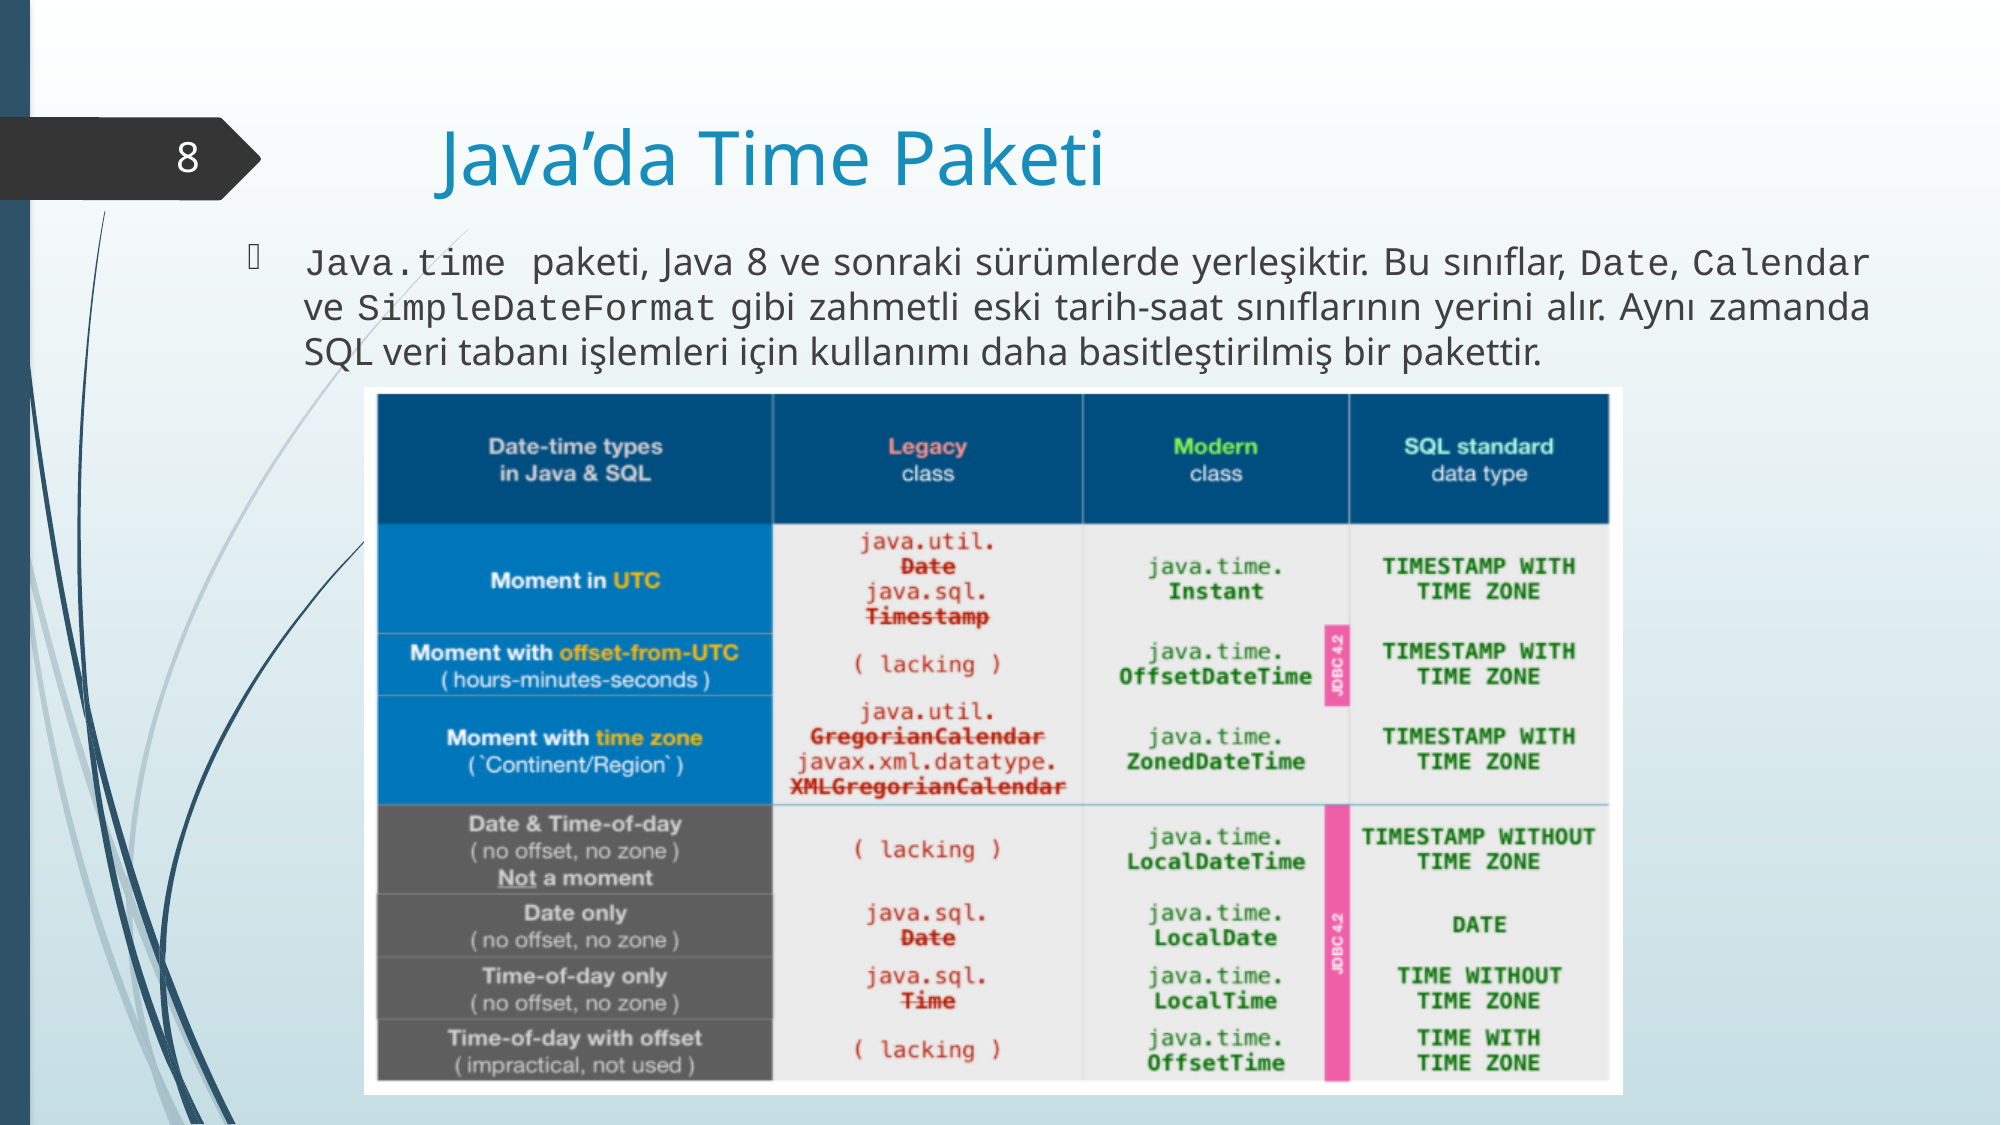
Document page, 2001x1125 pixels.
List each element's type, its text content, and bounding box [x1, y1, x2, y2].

list Java.time paketi, Java 8 ve sonraki sürümlerde yerleşiktir. Bu sınıflar, Date, Calendar ve SimpleDateFormat gibi zahmetli eski tarih-saat sınıflarının yerini alır. Aynı zamanda SQL veri tabanı işlemleri için kullanımı daha basitleştirilmiş bir pakettir. [232, 230, 1888, 602]
title Java’da Time Paketi [425, 102, 1888, 230]
picture [363, 386, 1623, 1095]
slide_number 8 [87, 129, 216, 190]
